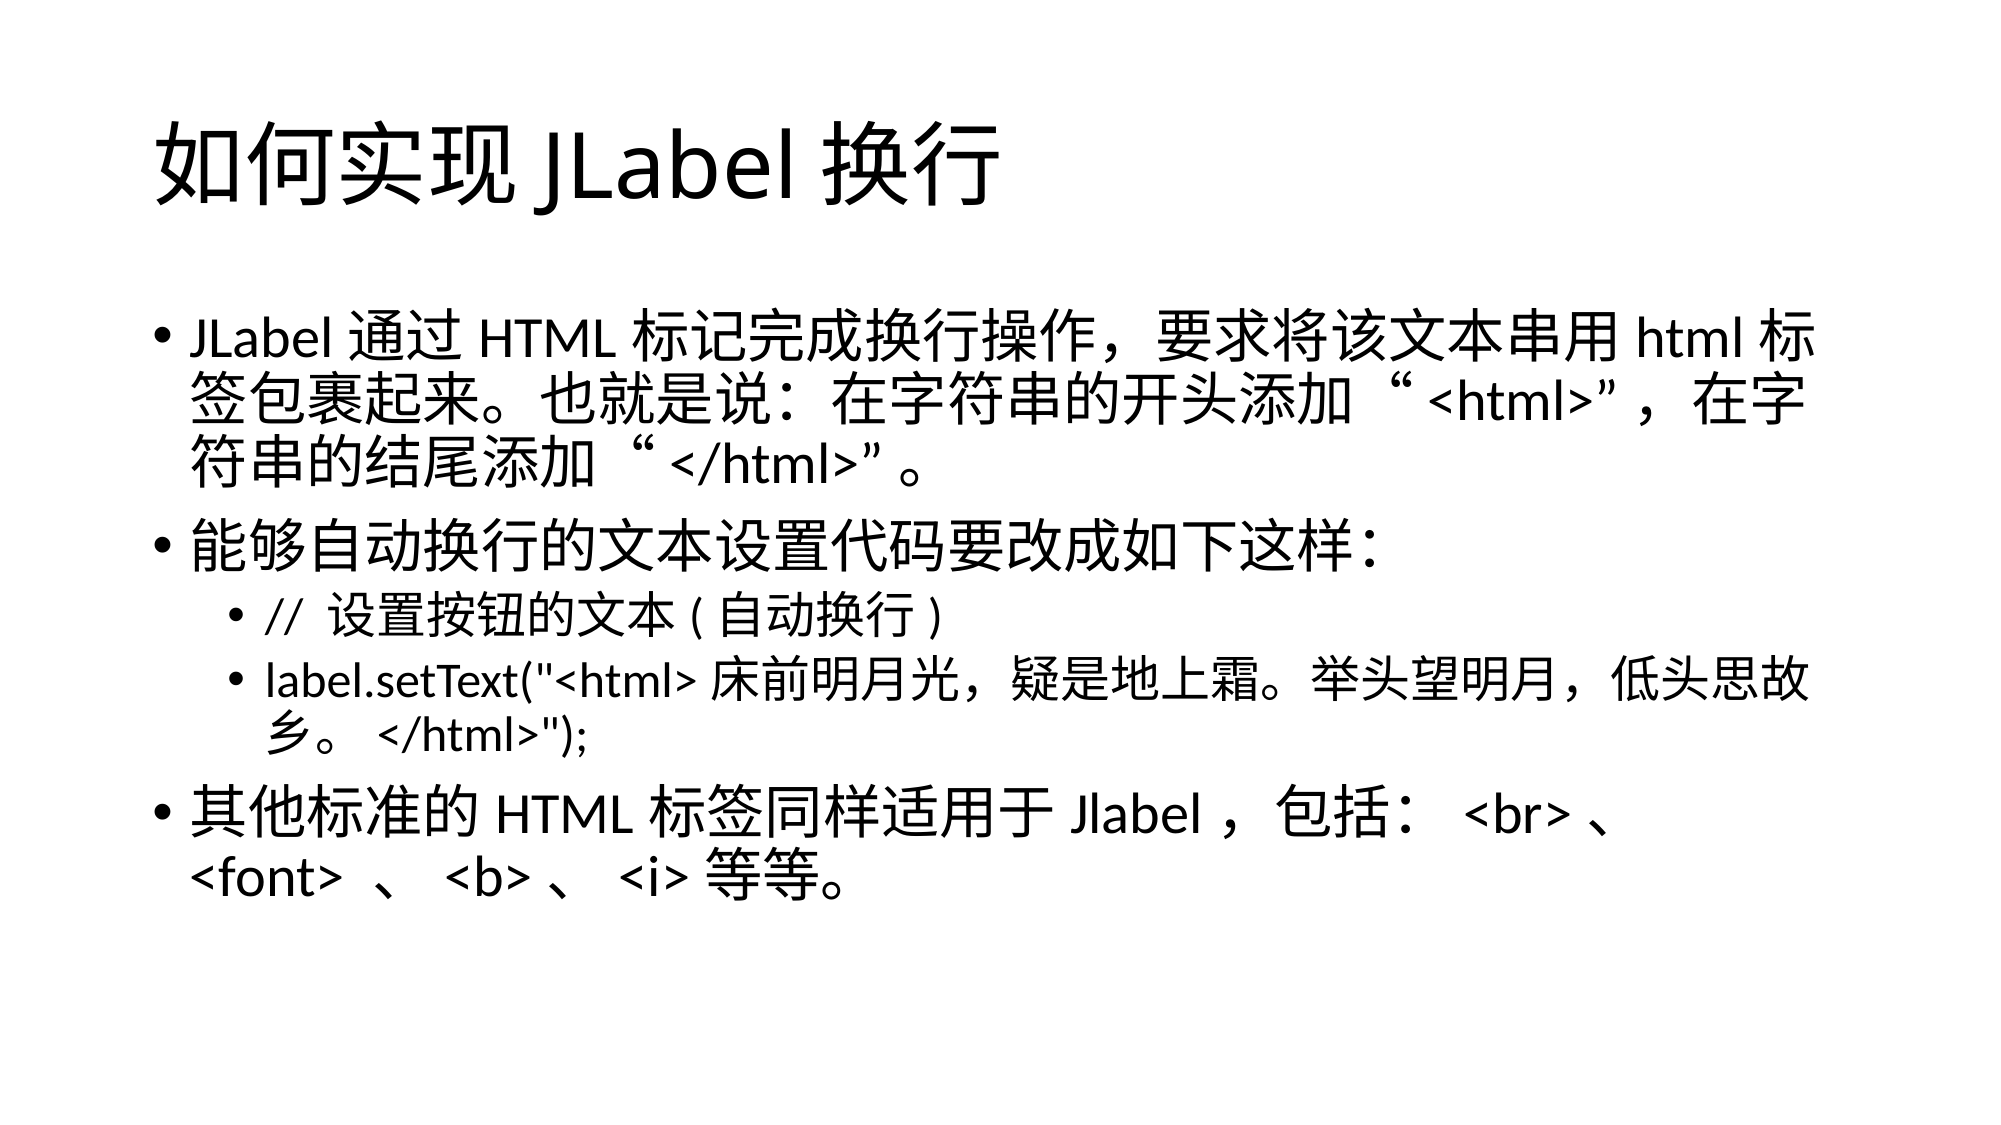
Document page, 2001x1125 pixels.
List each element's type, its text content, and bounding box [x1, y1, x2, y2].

title 如何实现JLabel换行 [137, 59, 1863, 278]
list JLabel通过HTML标记完成换行操作，要求将该文本串用html标签包裹起来。也就是说：在字符串的开头添加“<html>”，在字符串的结尾添加“</html>”。 能够自动换行的文本设置代码要改成如下这样： // 设置按钮的文本(自动换行) label.setText("<html>床前明月光，疑是地上霜。举头望明月，低头思故乡。</html>"); 其他标准的HTML标签同样适用于Jlabel，包括：<br>、 <font> 、<b>、<i>等等。 [137, 299, 1863, 1014]
